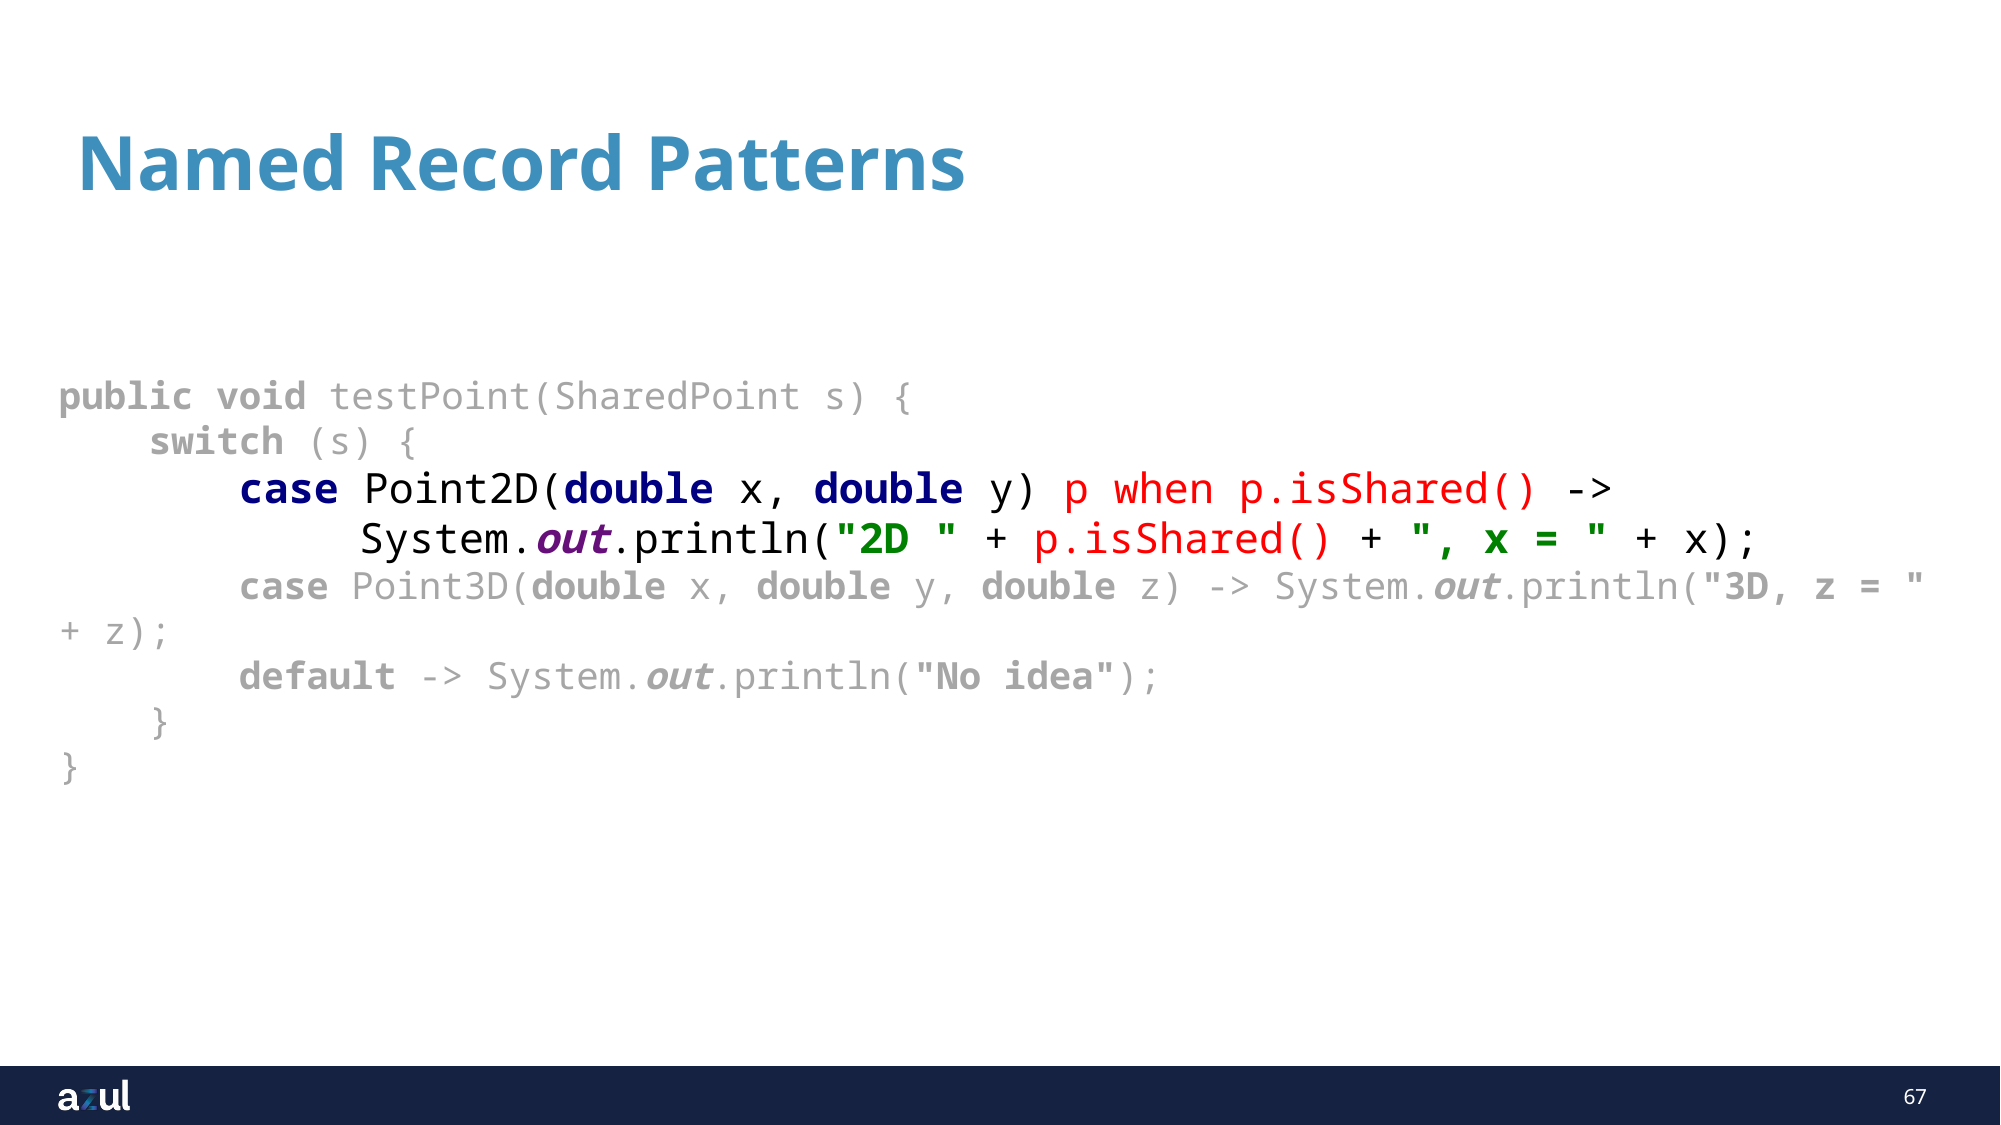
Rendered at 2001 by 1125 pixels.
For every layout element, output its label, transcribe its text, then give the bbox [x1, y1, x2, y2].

text_box public void testPoint(SharedPoint s) { switch (s) { case Point2D(double x, double y) p when p.isShared() -> System.out.println("2D " + p.isShared() + ", x = " + x); case Point3D(double x, double y, double z) -> System.out.println("3D, z = " + z); default -> System.out.println("No idea"); } } [44, 364, 1942, 795]
picture [57, 1079, 131, 1111]
title Named Record Patterns [61, 55, 1942, 278]
